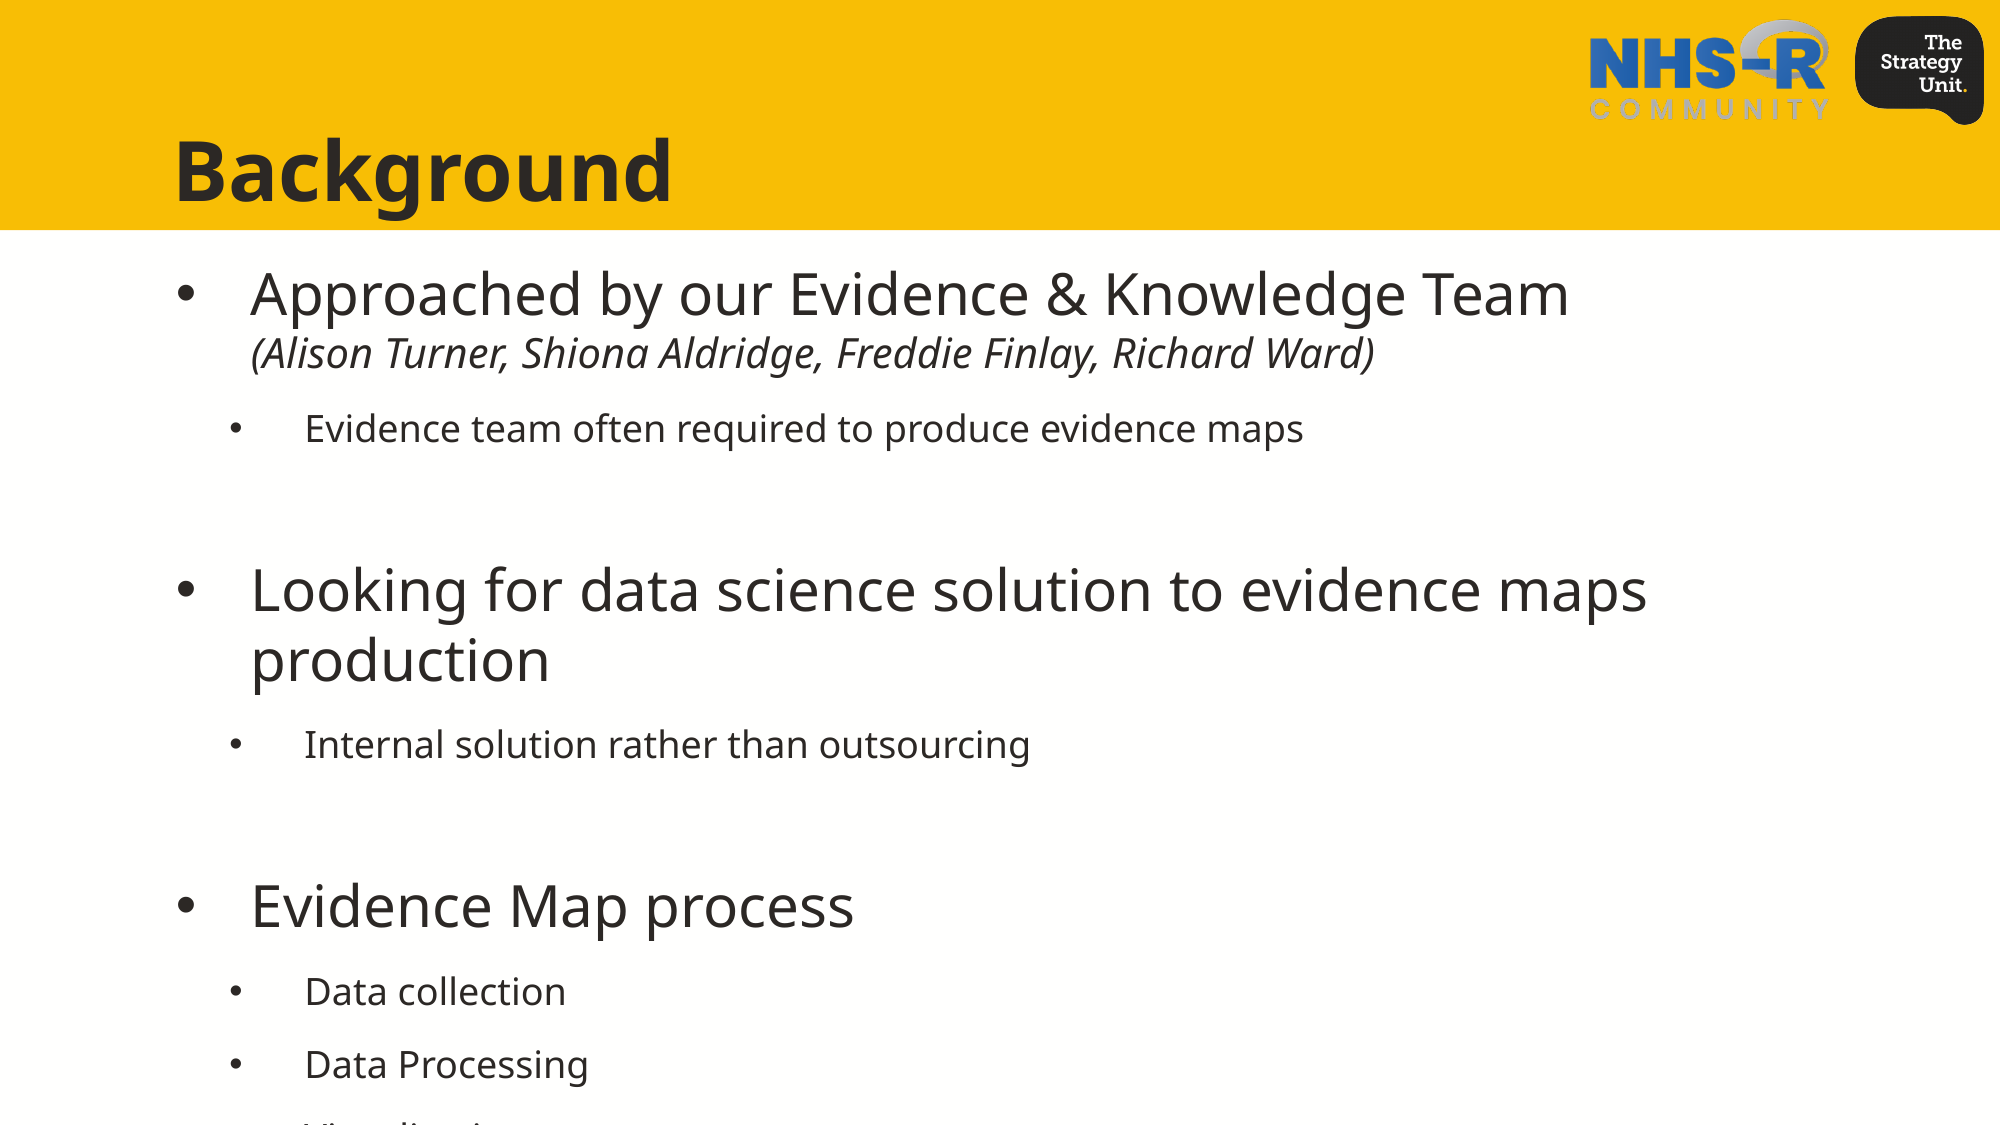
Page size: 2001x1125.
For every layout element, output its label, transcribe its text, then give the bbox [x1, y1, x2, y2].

list Approached by our Evidence & Knowledge Team (Alison Turner, Shiona Aldridge, Freddie Finlay, Richard Ward) Evidence team often required to produce evidence maps Looking for data science solution to evidence maps production Internal solution rather than outsourcing Evidence Map process Data collection Data Processing Visualisation [160, 249, 1965, 1095]
title Background [160, 16, 1839, 231]
picture [1855, 16, 1984, 125]
